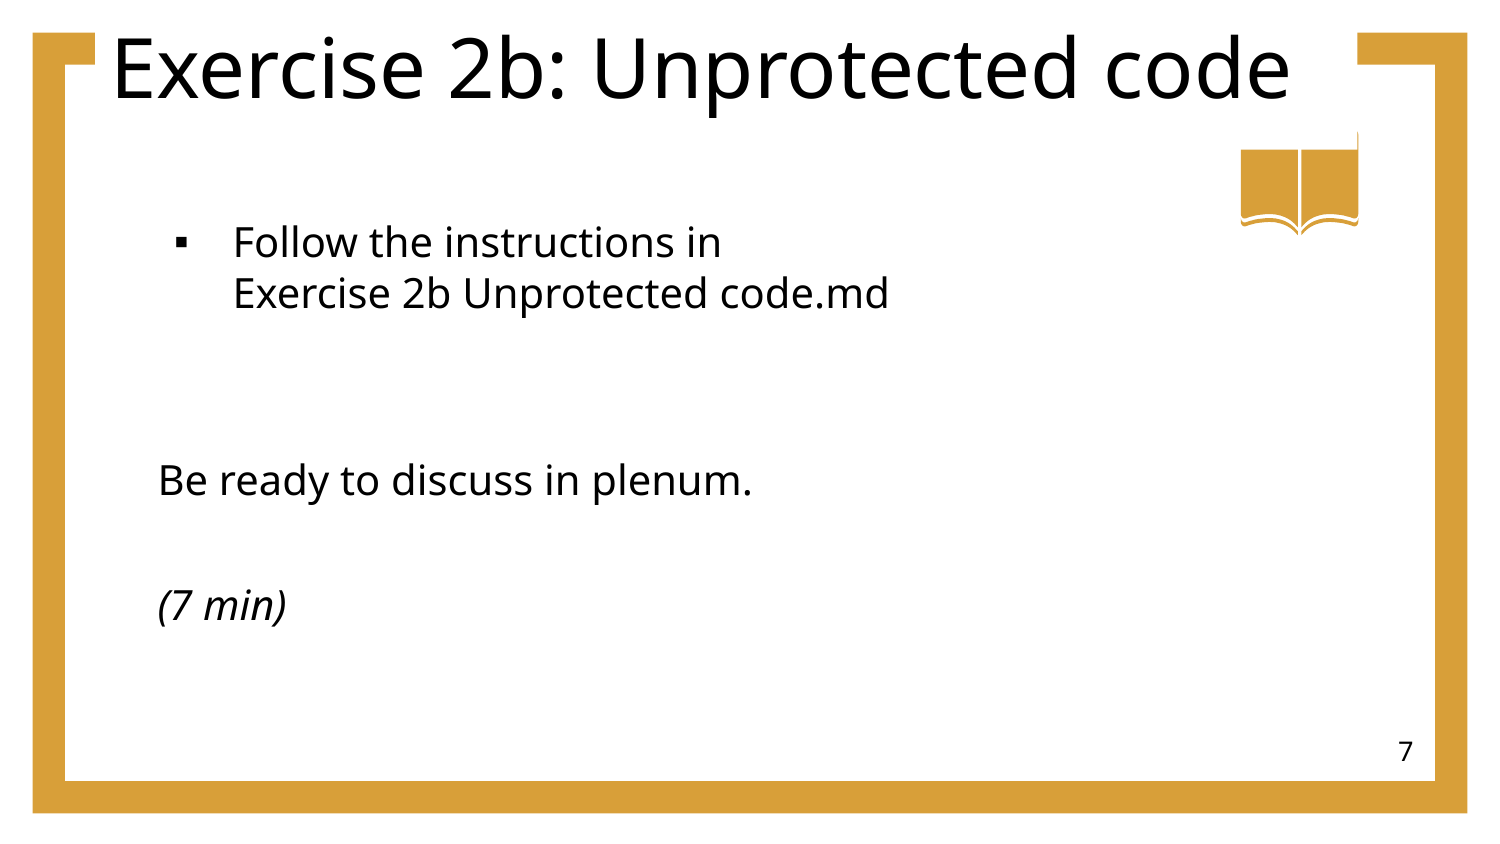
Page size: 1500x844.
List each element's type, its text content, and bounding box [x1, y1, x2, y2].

slide_number 7 [1379, 718, 1430, 788]
list Follow the instructions in Exercise 2b Unprotected code.md Be ready to discuss in plenum. (7 min) [142, 138, 1378, 723]
title Exercise 2b: Unprotected code [94, 0, 1358, 151]
